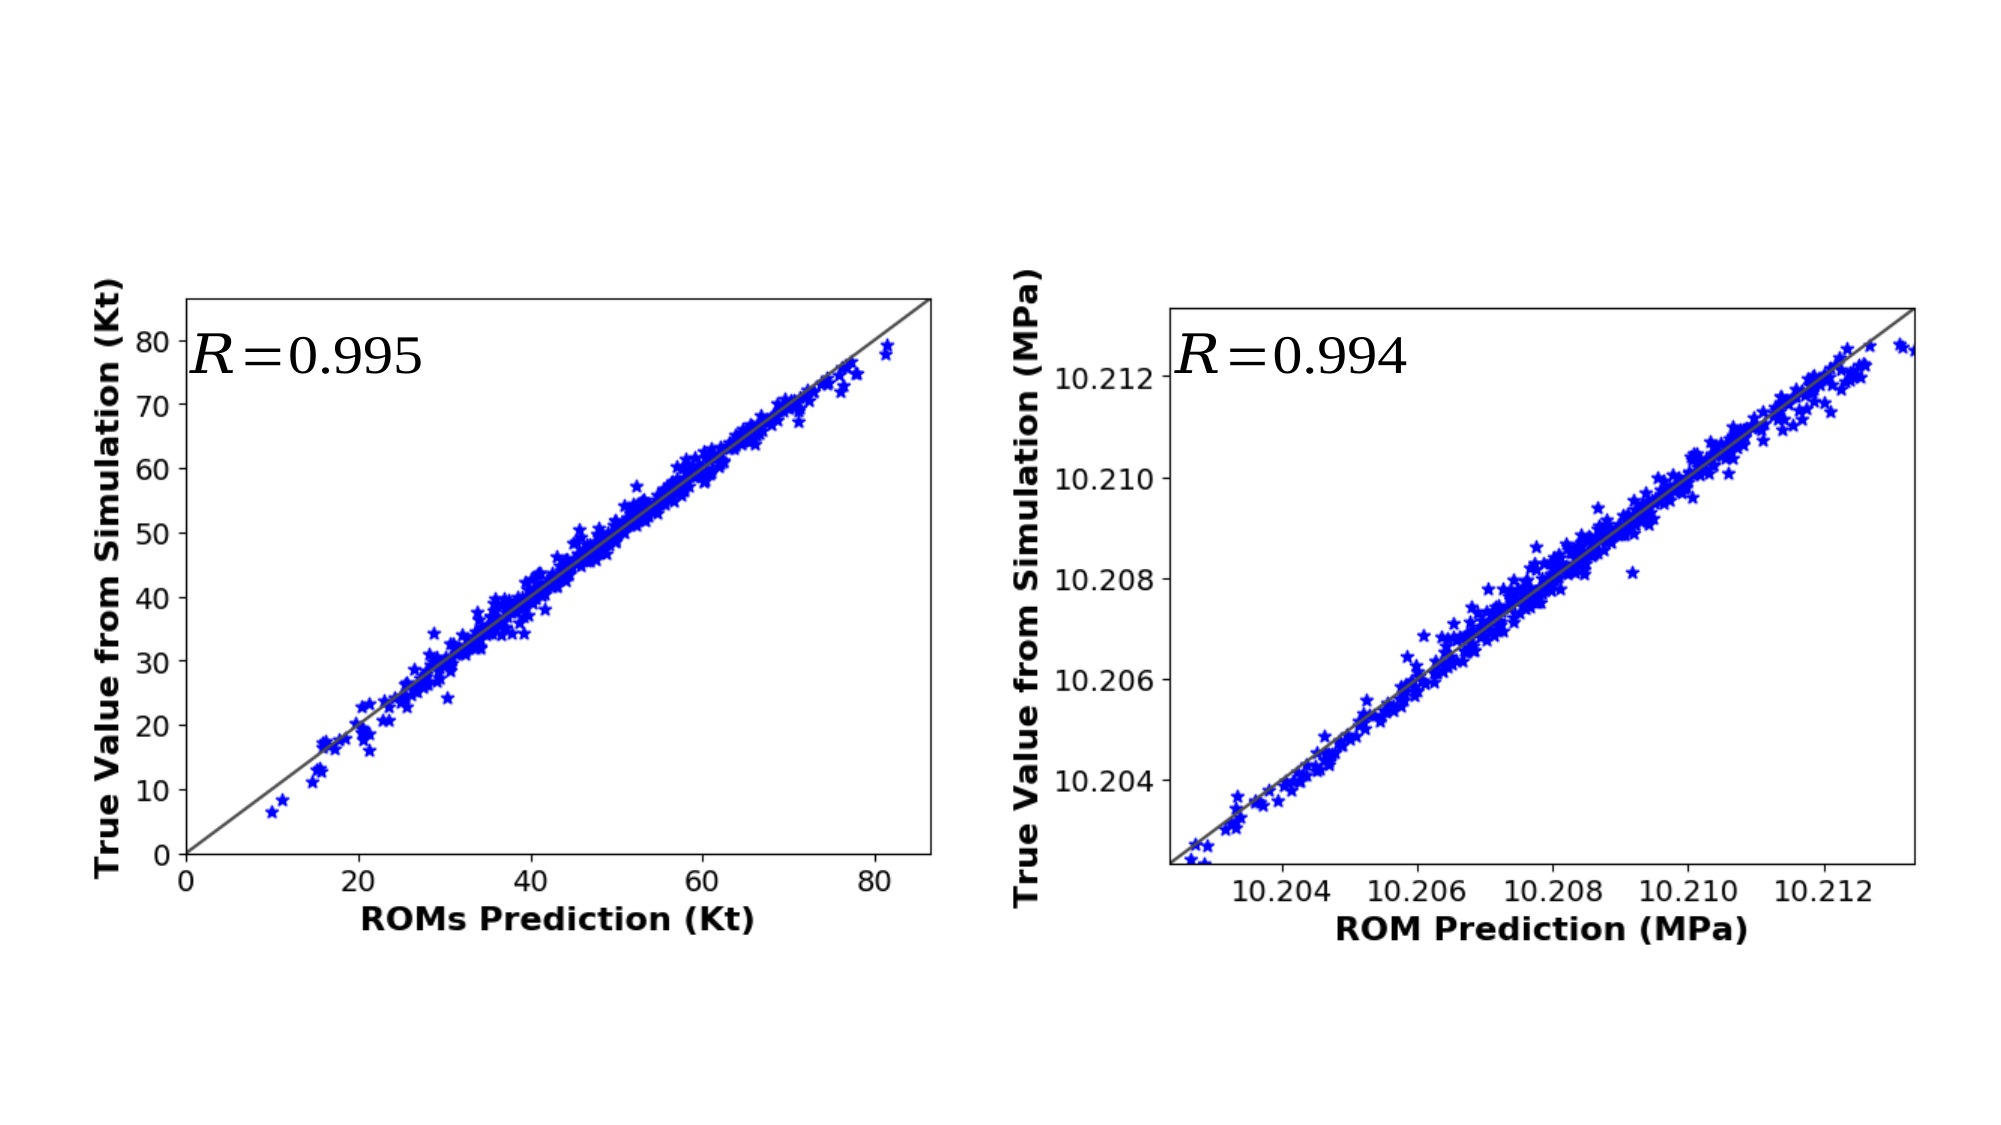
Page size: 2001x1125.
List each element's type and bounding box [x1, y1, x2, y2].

text_box [81, 261, 950, 950]
text_box [1000, 251, 1934, 960]
